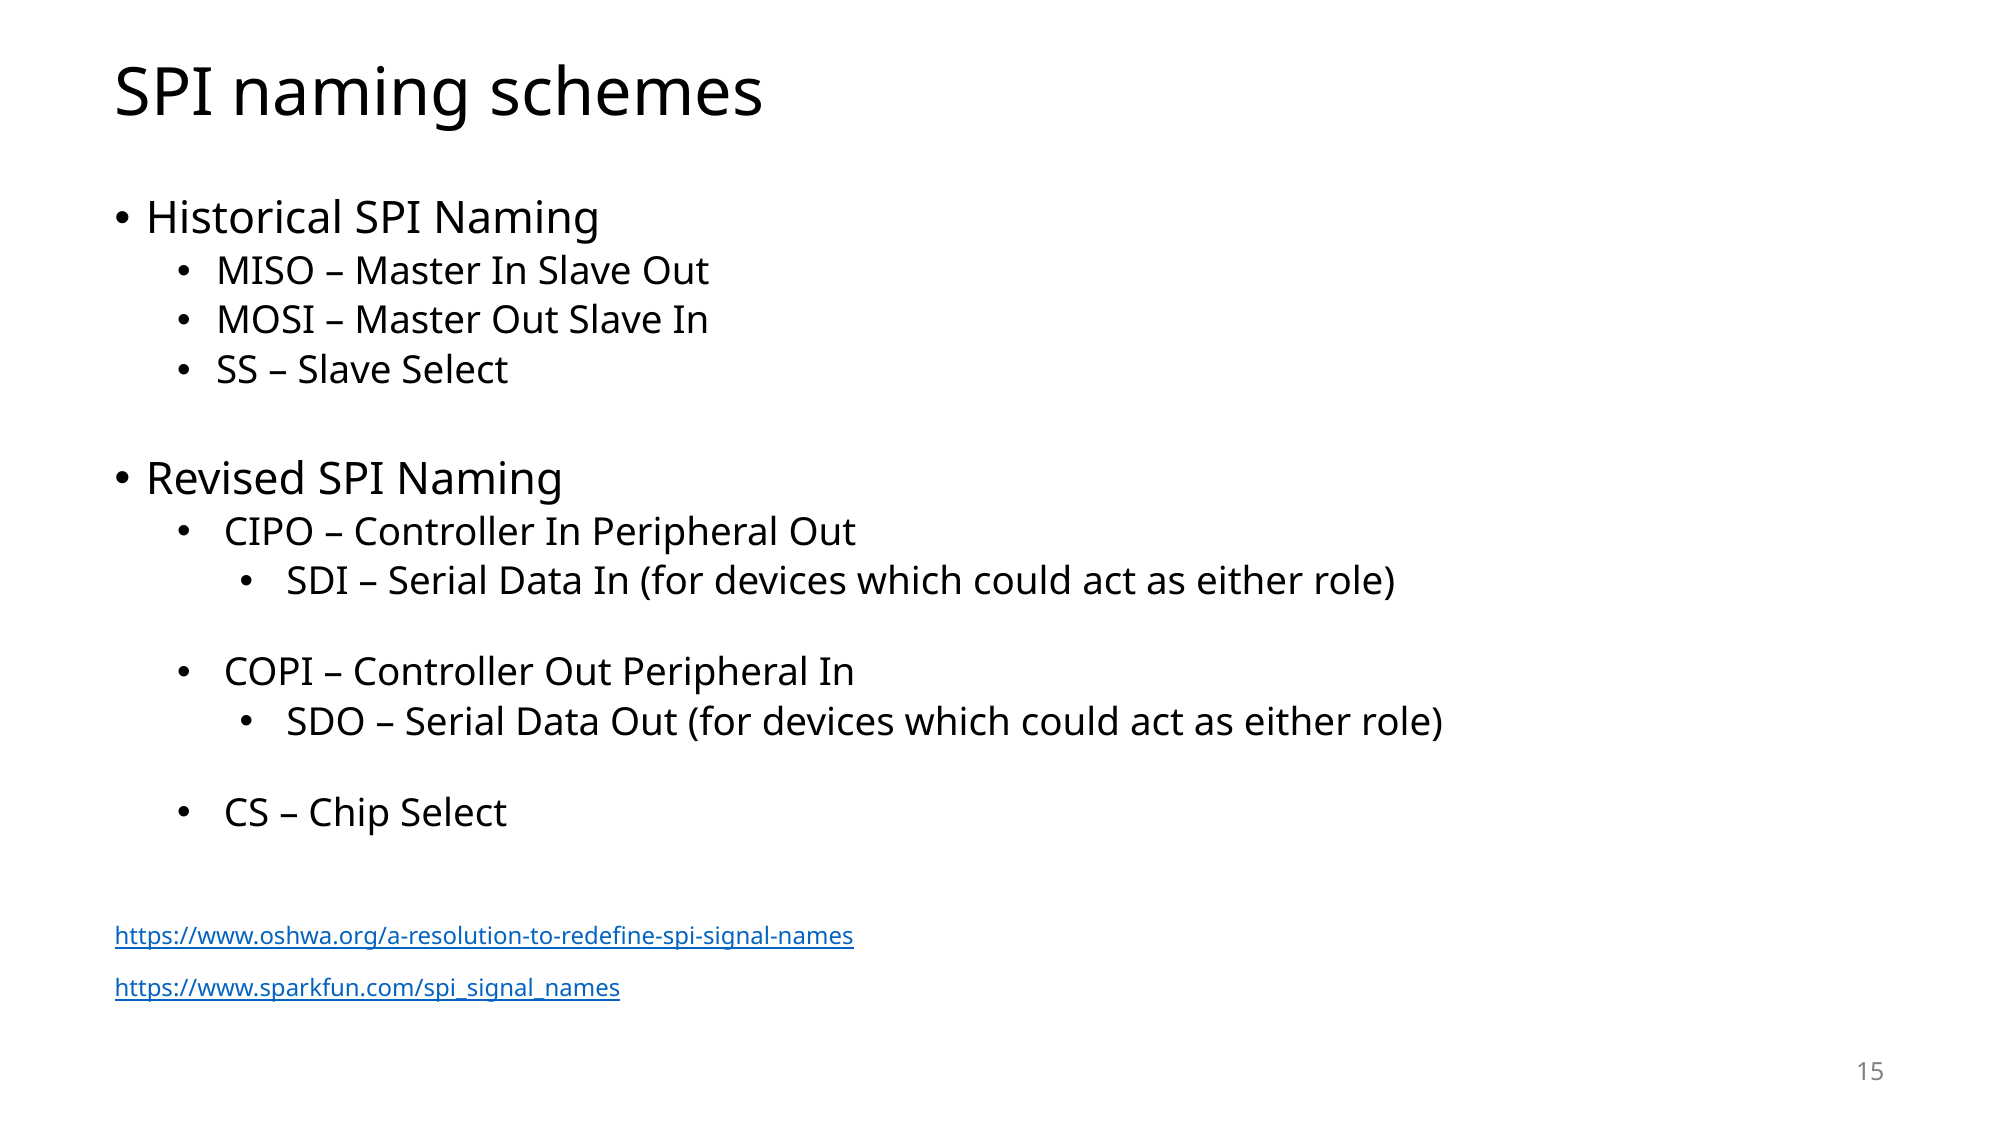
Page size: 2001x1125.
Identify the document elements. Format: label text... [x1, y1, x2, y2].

list Historical SPI Naming MISO – Master In Slave Out MOSI – Master Out Slave In SS – Slave Select Revised SPI Naming CIPO – Controller In Peripheral Out SDI – Serial Data In (for devices which could act as either role) COPI – Controller Out Peripheral In SDO – Serial Data Out (for devices which could act as either role) CS – Chip Select https://www.oshwa.org/a-resolution-to-redefine-spi-signal-names https://www.sparkfun.com/spi_signal_names [99, 187, 1900, 1013]
slide_number 15 [1749, 1042, 1900, 1103]
title SPI naming schemes [99, 37, 1900, 150]
